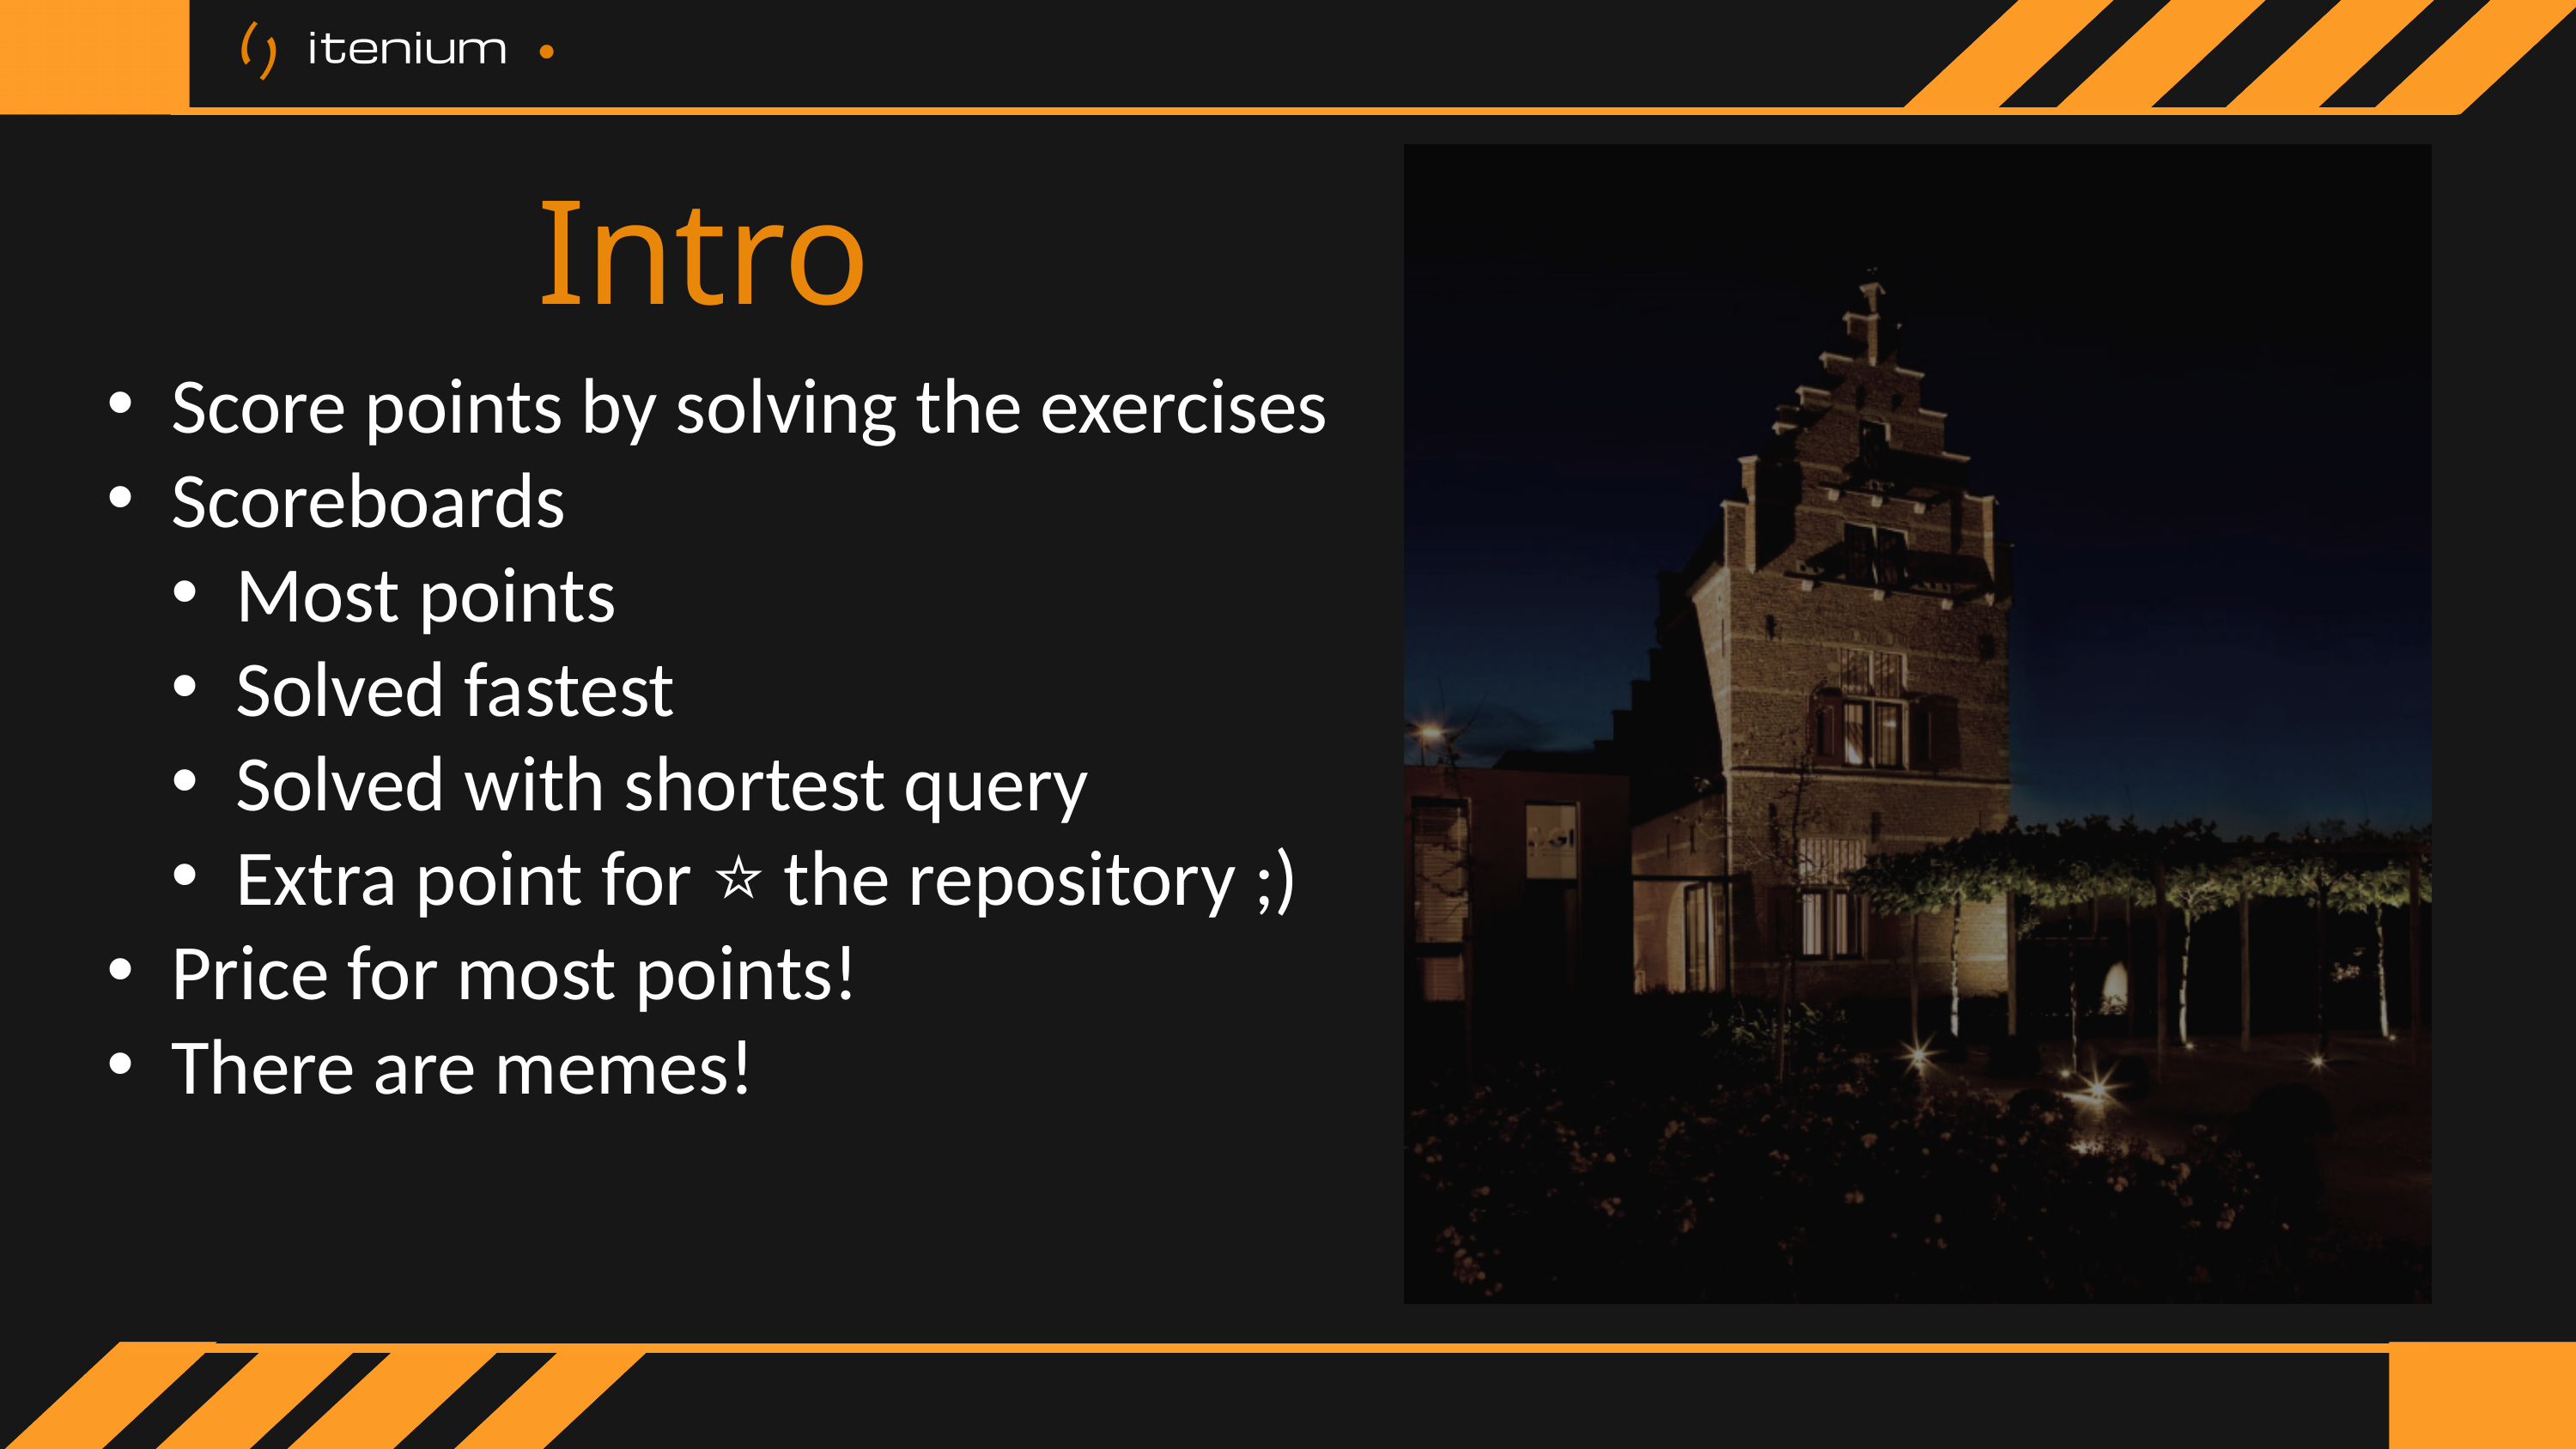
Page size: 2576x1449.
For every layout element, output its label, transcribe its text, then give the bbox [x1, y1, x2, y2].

picture [221, 2, 576, 99]
picture [1404, 144, 2432, 1304]
text_box Score points by solving the exercises Scoreboards Most points Solved fastest Solved with shortest query Extra point for ⭐ the repository ;) Price for most points! There are memes! [94, 348, 1380, 1116]
picture [0, 1342, 2576, 1449]
picture [0, 0, 2576, 116]
text_box Intro [3, 160, 1400, 334]
